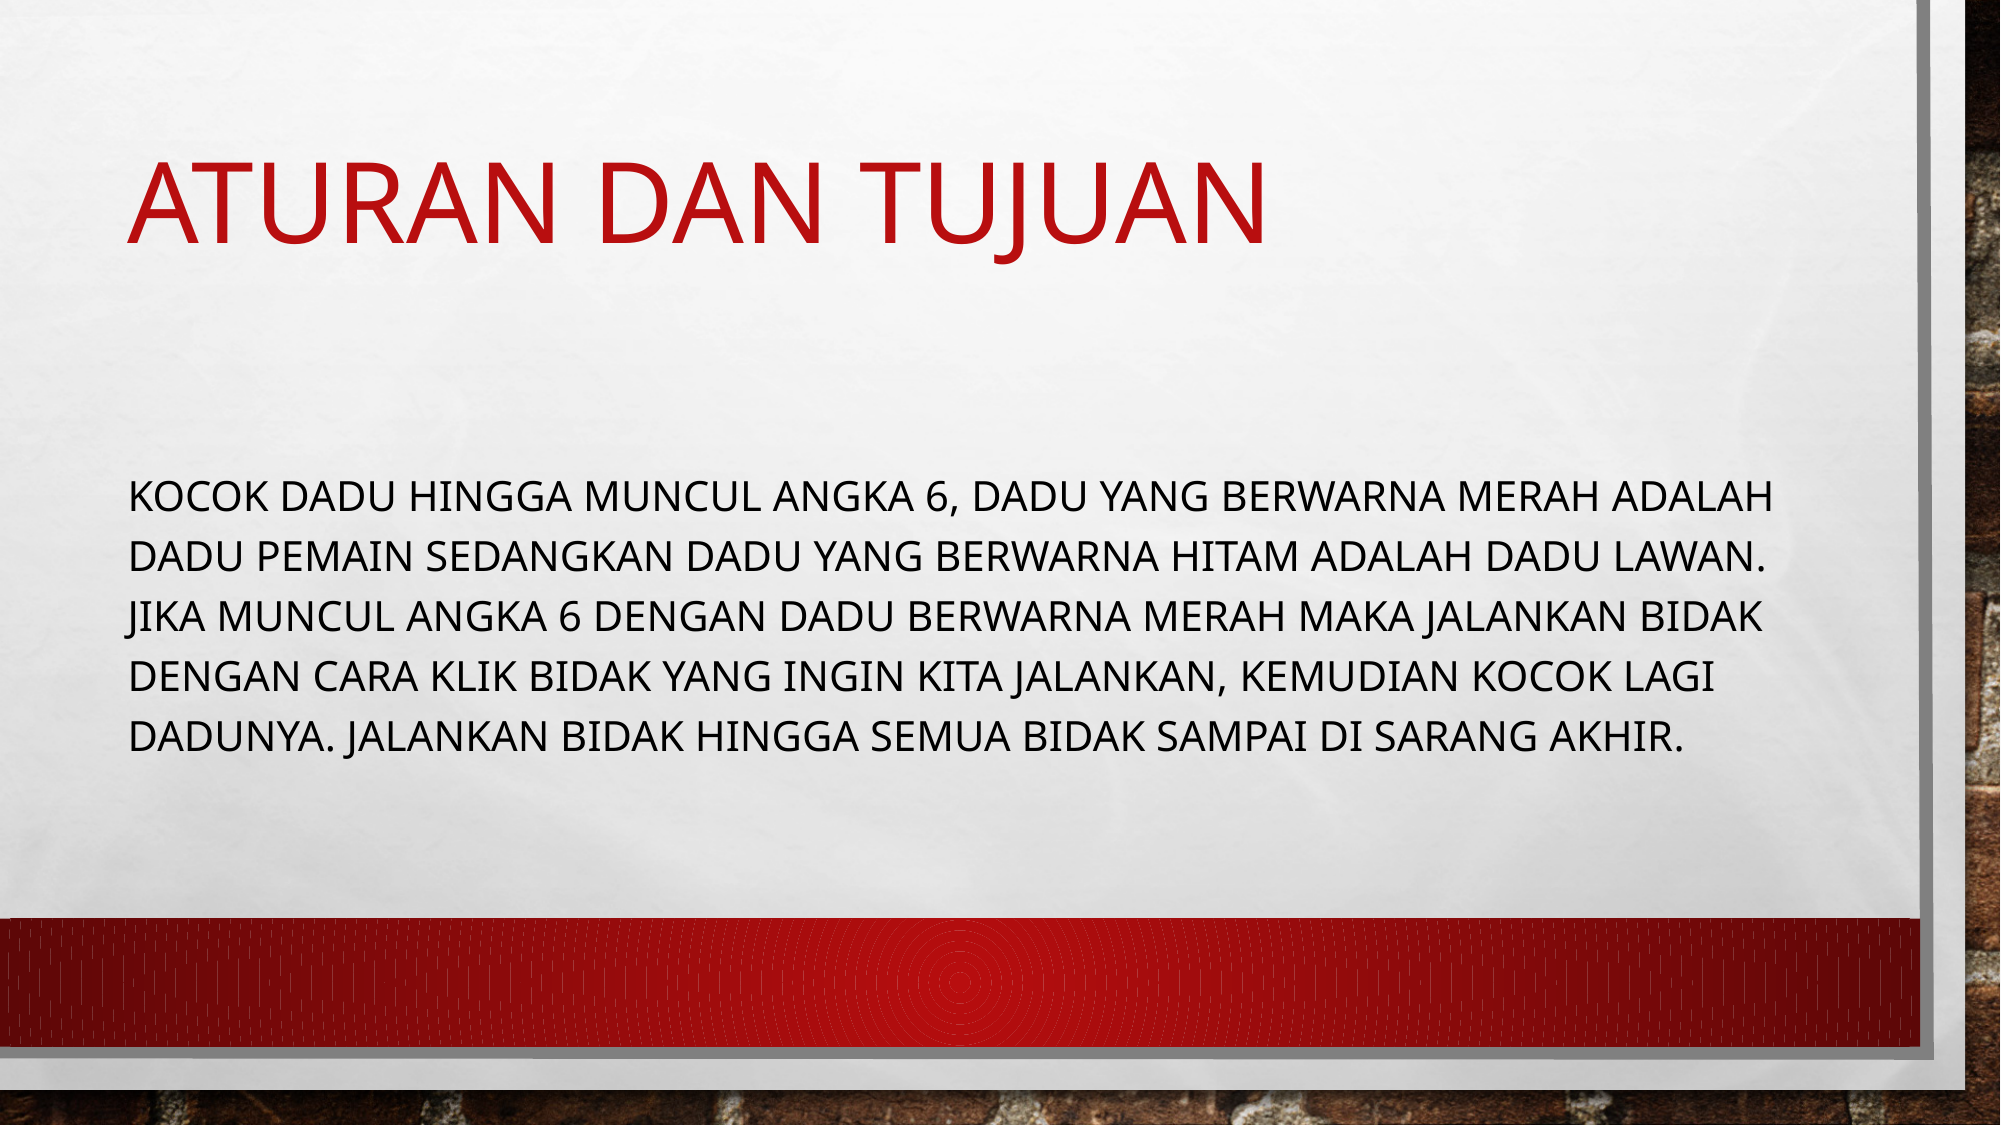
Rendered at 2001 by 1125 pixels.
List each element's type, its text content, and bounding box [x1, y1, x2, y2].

title ATURan dan tujuan [112, 112, 1818, 302]
picture [0, 0, 2000, 1125]
list Kocok dadu hingga muncul angka 6, dadu yang berwarna merah adalah dadu pemain sedangkan dadu yang berwarna hitam adalah dadu lawan. Jika muncul angka 6 dengan dadu berwarna merah maka jalankan bidak dengan cara klik bidak yang ingin kita jalankan, kemudian kocok lagi dadunya. Jalankan bidak hingga semua bidak sampai di sarang akhir. [112, 338, 1818, 882]
